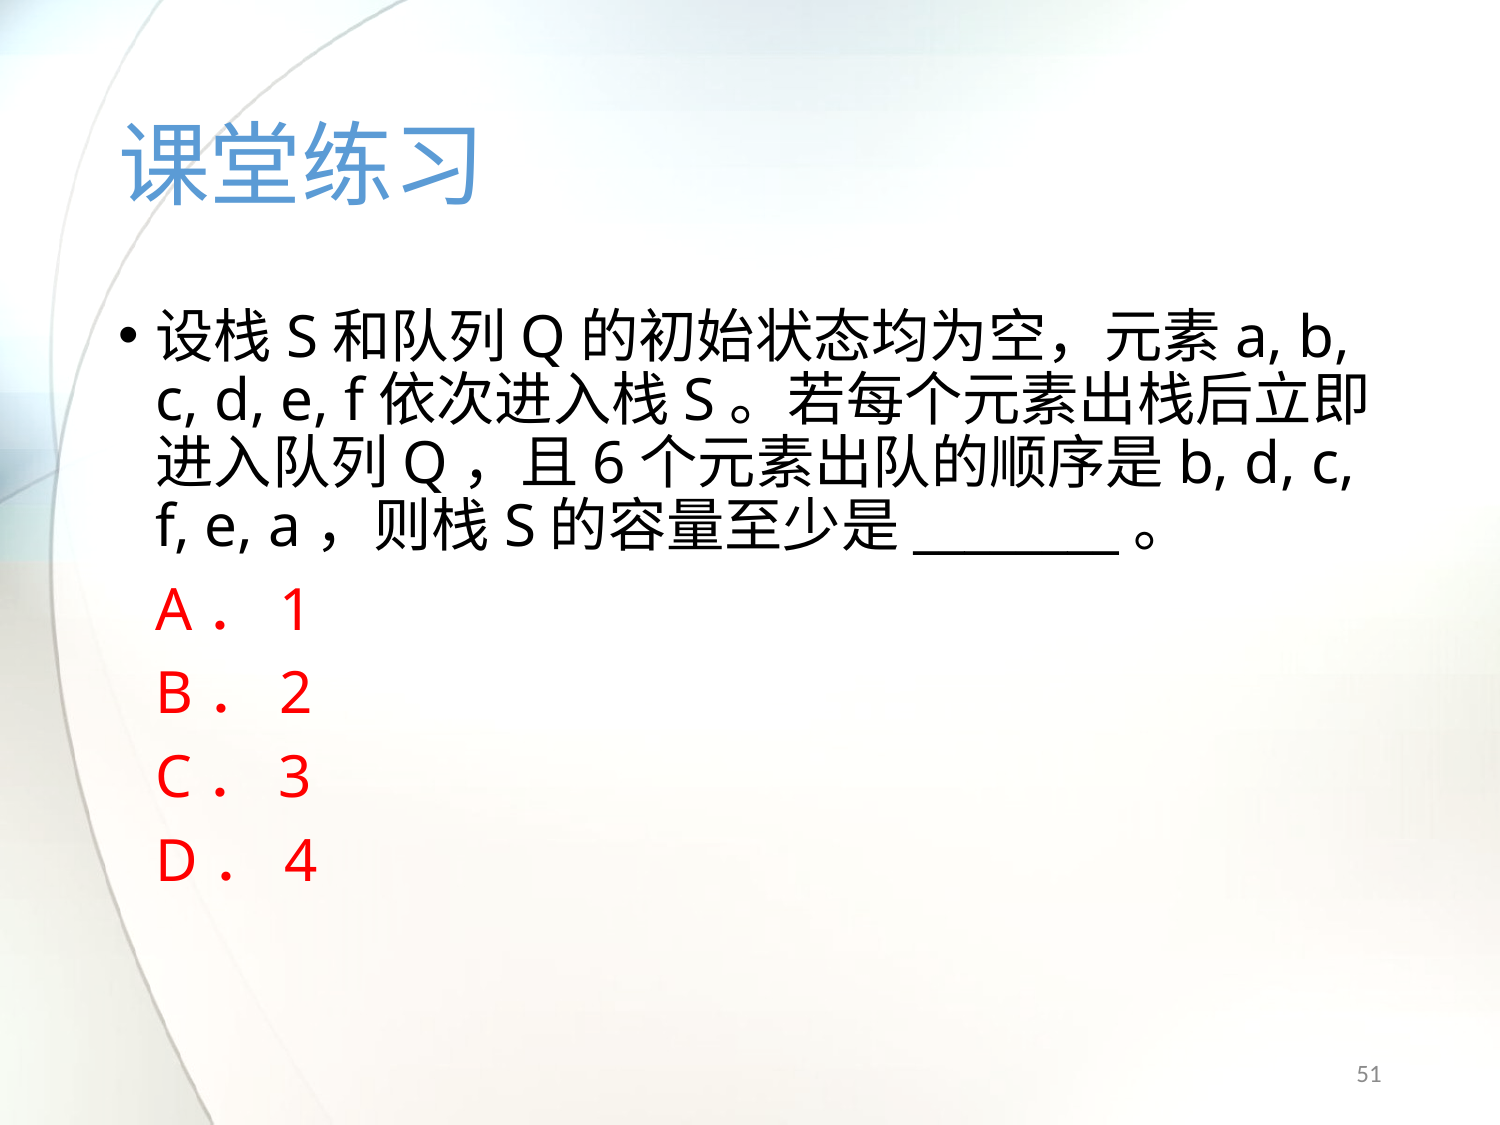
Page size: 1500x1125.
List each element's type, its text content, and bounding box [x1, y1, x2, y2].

list 设栈S和队列Q的初始状态均为空，元素a, b, c, d, e, f依次进入栈S。若每个元素出栈后立即进入队列Q，且6个元素出队的顺序是b, d, c, f, e, a，则栈S的容量至少是________。 A．1 B．2 C．3 D．4 [103, 299, 1397, 1014]
slide_number 51 [1059, 1042, 1397, 1103]
title 课堂练习 [103, 59, 1397, 278]
picture [0, 0, 1500, 1125]
